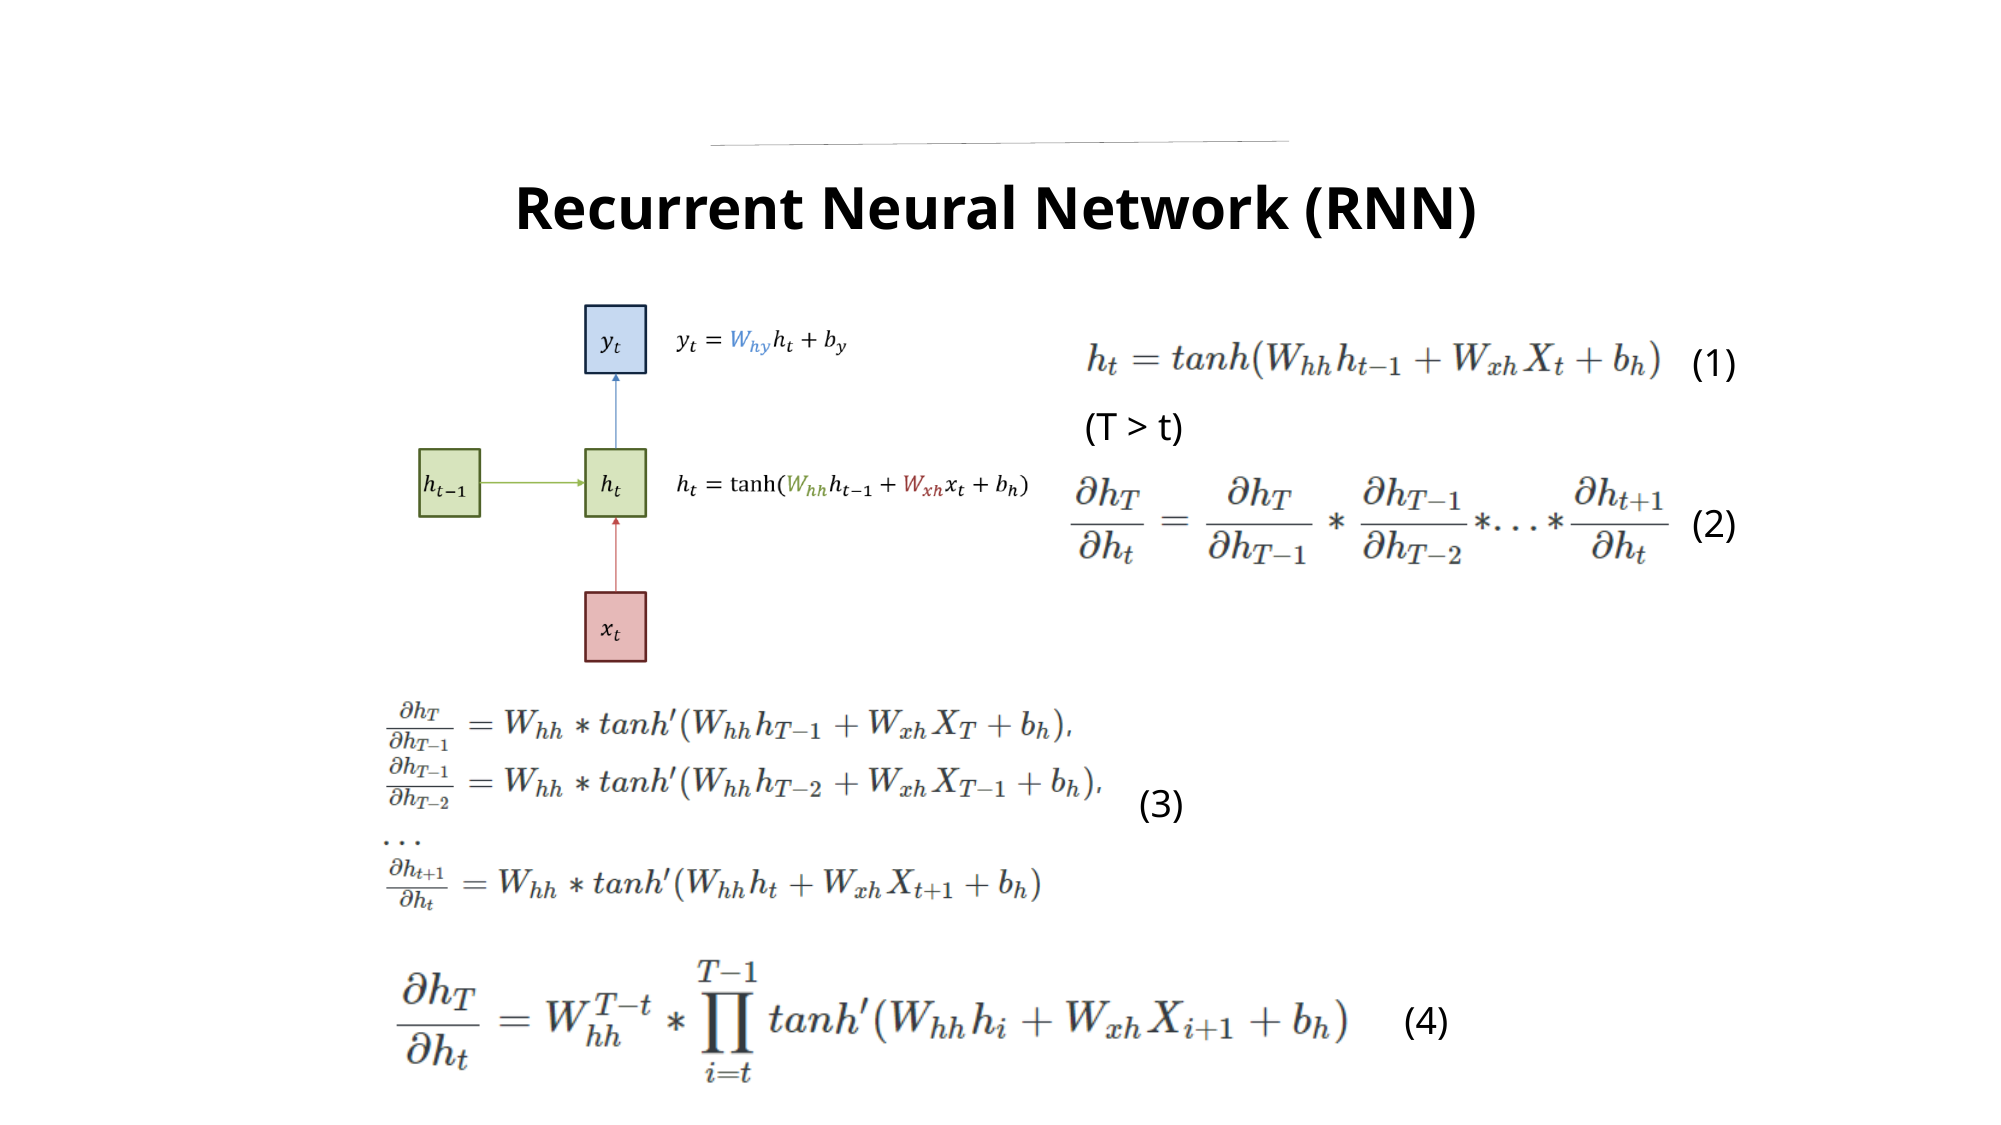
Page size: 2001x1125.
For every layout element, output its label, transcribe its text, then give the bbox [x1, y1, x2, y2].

text_box (T > t) [1070, 396, 1198, 455]
text_box (3) [1124, 773, 1199, 833]
picture [1064, 460, 1687, 585]
text_box (2) [1687, 492, 1752, 553]
picture [1064, 327, 1687, 396]
text_box Recurrent Neural Network (RNN) [348, 154, 1643, 266]
picture [372, 943, 1390, 1097]
picture [372, 687, 1118, 920]
picture [372, 277, 1050, 674]
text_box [710, 141, 1290, 146]
text_box (4) [1390, 989, 1464, 1050]
text_box (1) [1687, 331, 1752, 392]
